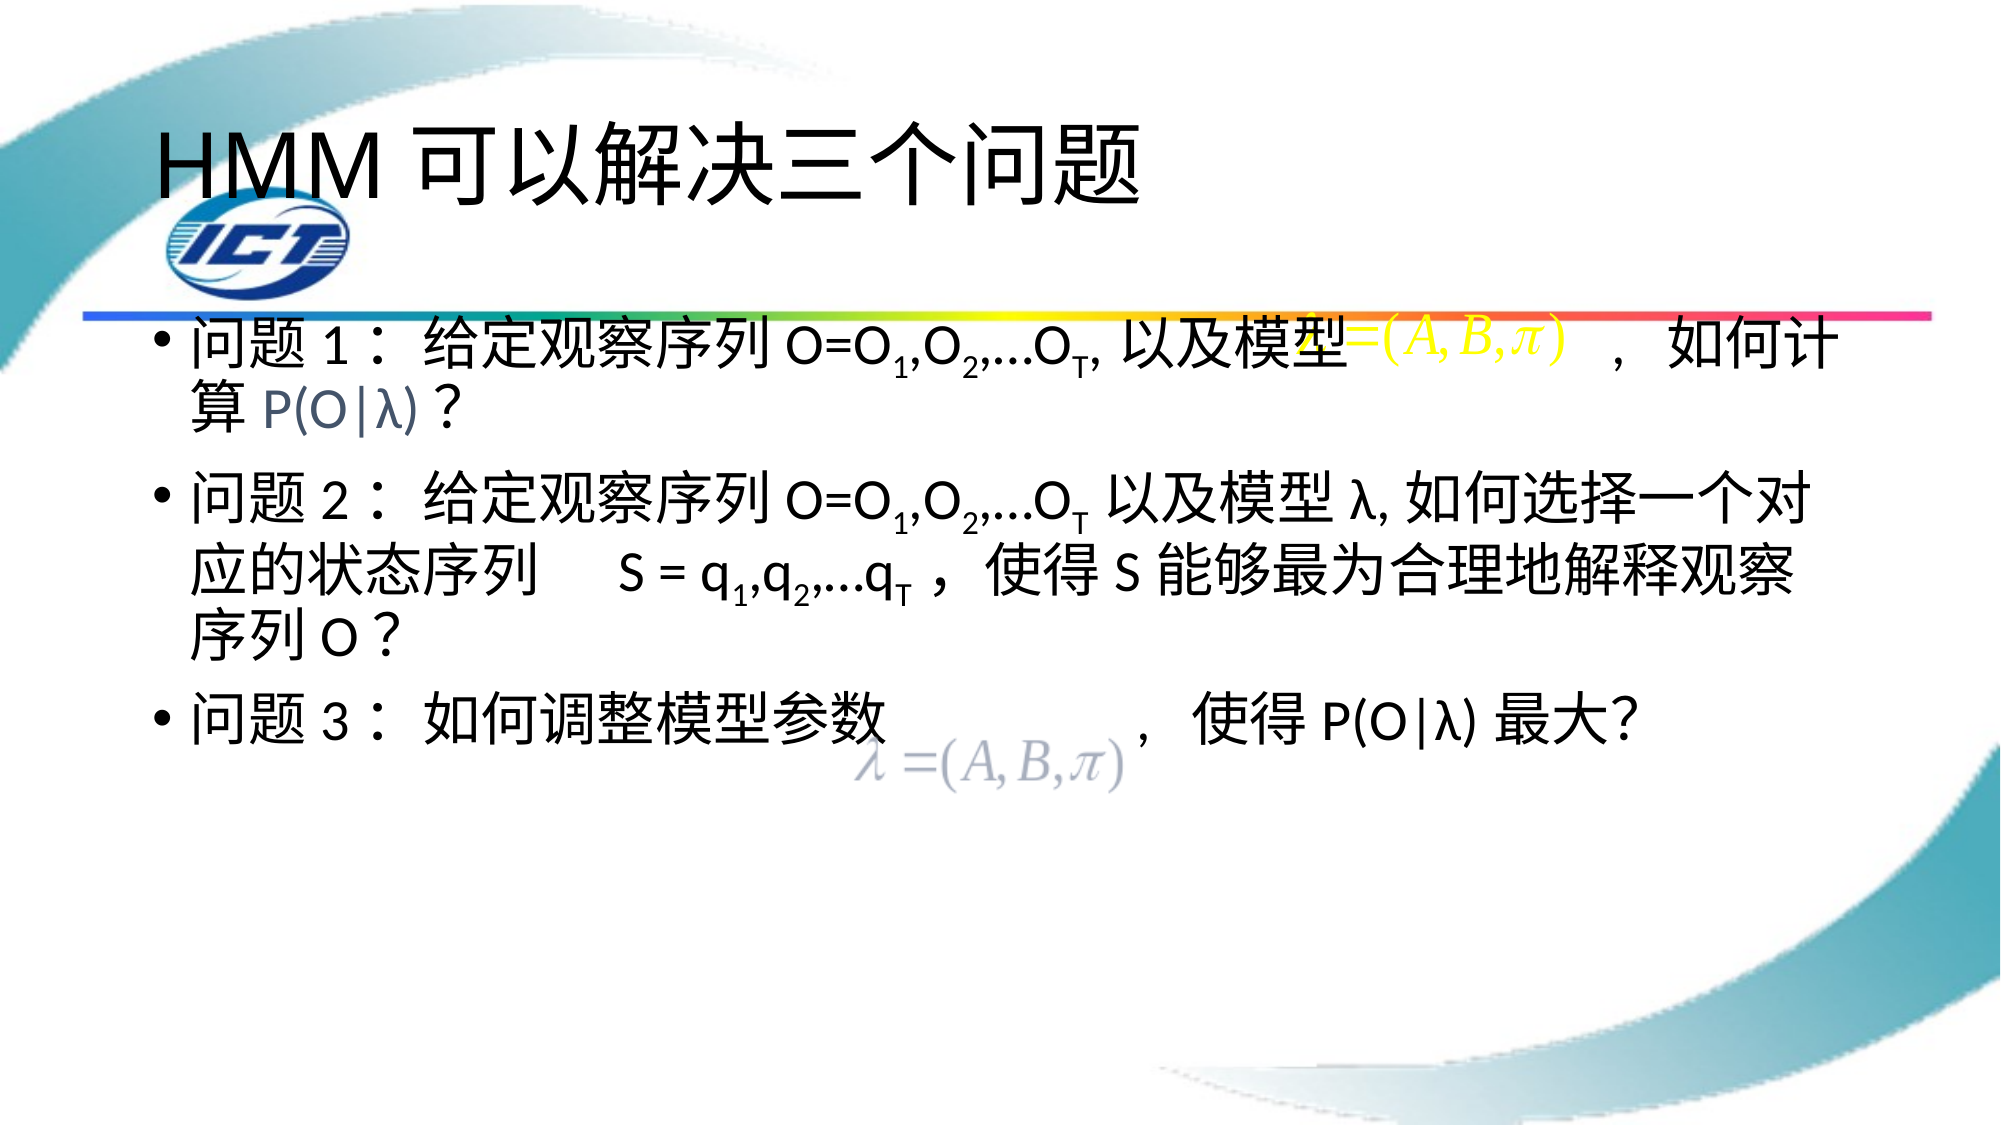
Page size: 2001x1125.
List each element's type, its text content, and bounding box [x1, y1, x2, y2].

picture [0, 0, 2001, 1125]
title HMM可以解决三个问题 [137, 59, 1863, 278]
list 问题1：给定观察序列O=O1,O2,…OT,以及模型 , 如何计算P(O|λ)？ 问题2：给定观察序列O=O1,O2,…OT以及模型λ,如何选择一个对应的状态序列 S = q1,q2,…qT，使得S能够最为合理地解释观察序列O？ 问题3：如何调整模型参数 , 使得P(O|λ)最大？ [137, 299, 1863, 1014]
